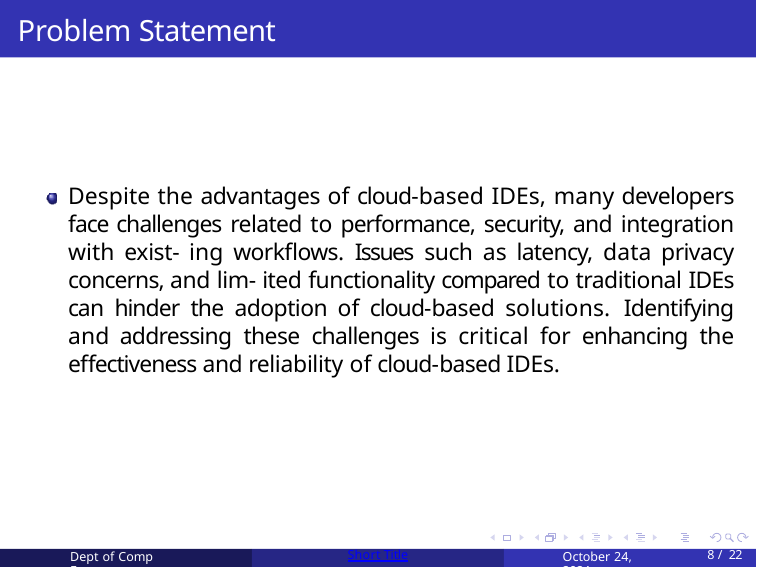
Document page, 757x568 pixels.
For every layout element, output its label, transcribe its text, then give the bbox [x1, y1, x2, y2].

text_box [0, 548, 757, 568]
picture [45, 193, 58, 205]
text_box Despite the advantages of cloud-based IDEs, many developers face challenges related to performance, security, and integration with exist- ing workflows. Issues such as latency, data privacy concerns, and lim- ited functionality compared to traditional IDEs can hinder the adoption of cloud-based solutions. Identifying and addressing these challenges is critical for enhancing the effectiveness and reliability of cloud-based IDEs. [66, 179, 736, 377]
title Problem Statement [15, 9, 720, 108]
